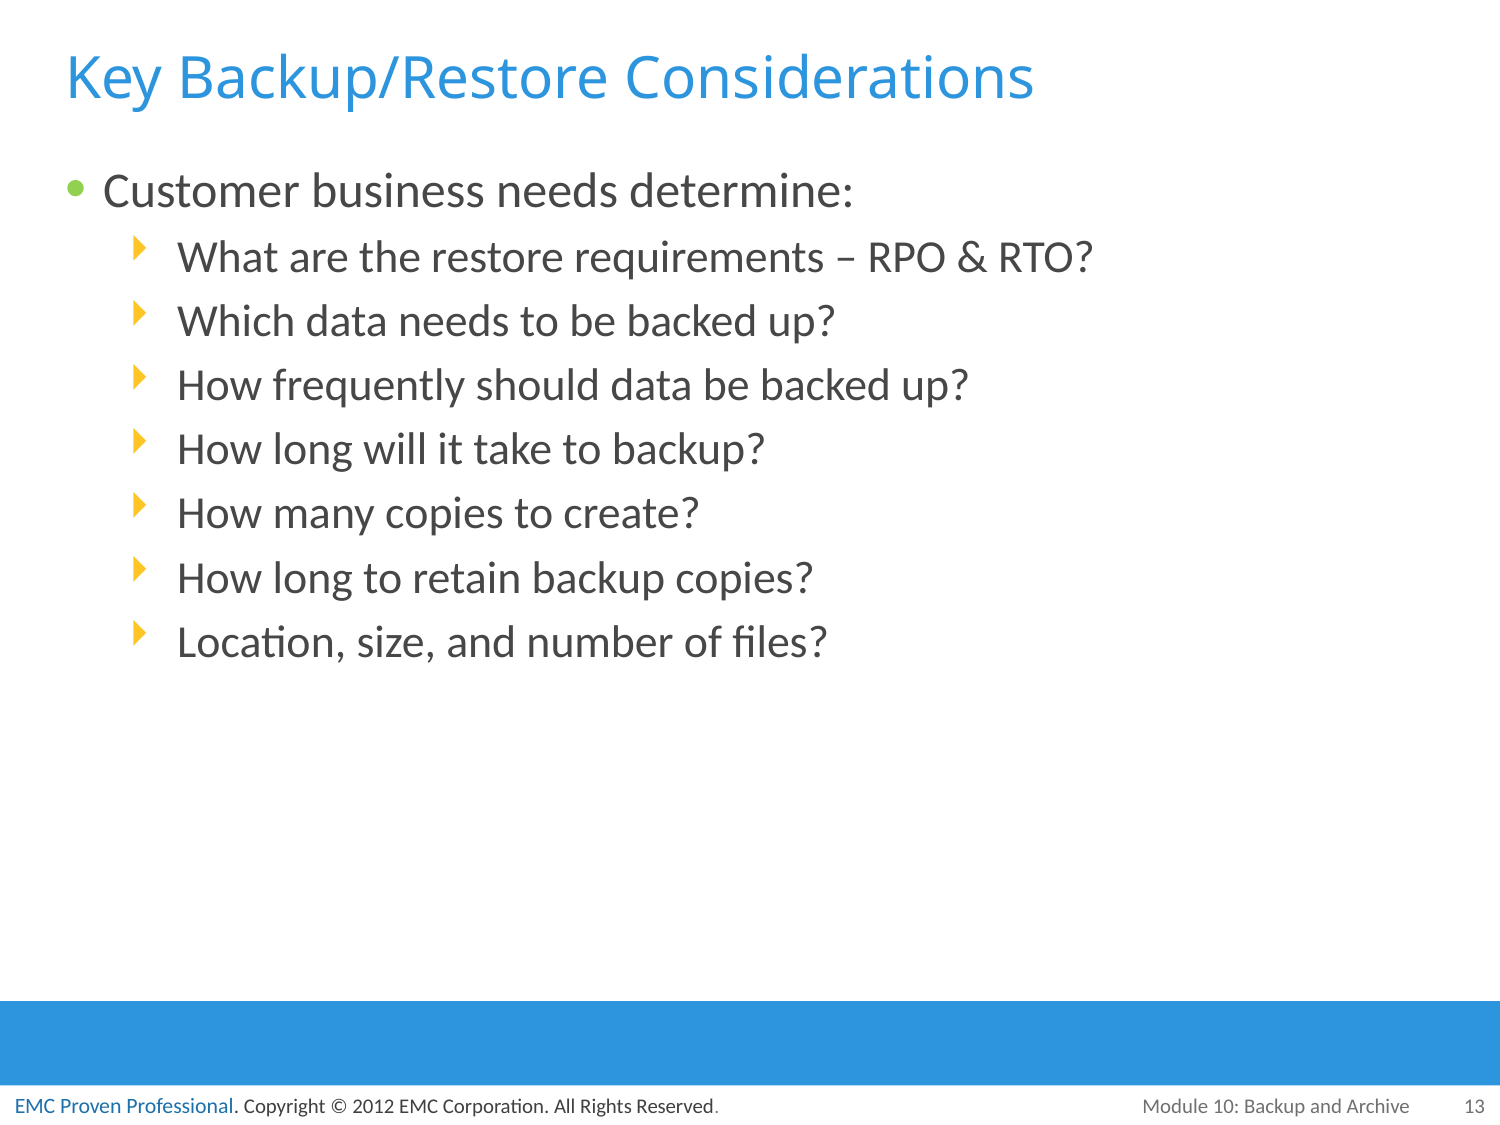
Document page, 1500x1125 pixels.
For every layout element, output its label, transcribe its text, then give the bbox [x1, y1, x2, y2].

title Key Backup/Restore Considerations [49, 12, 1438, 138]
footer Module 10: Backup and Archive [737, 1087, 1425, 1125]
slide_number 13 [1425, 1087, 1500, 1125]
list Customer business needs determine: What are the restore requirements – RPO & RTO? Which data needs to be backed up? How frequently should data be backed up? How long will it take to backup? How many copies to create? How long to retain backup copies? Location, size, and number of files? [49, 149, 1438, 1001]
